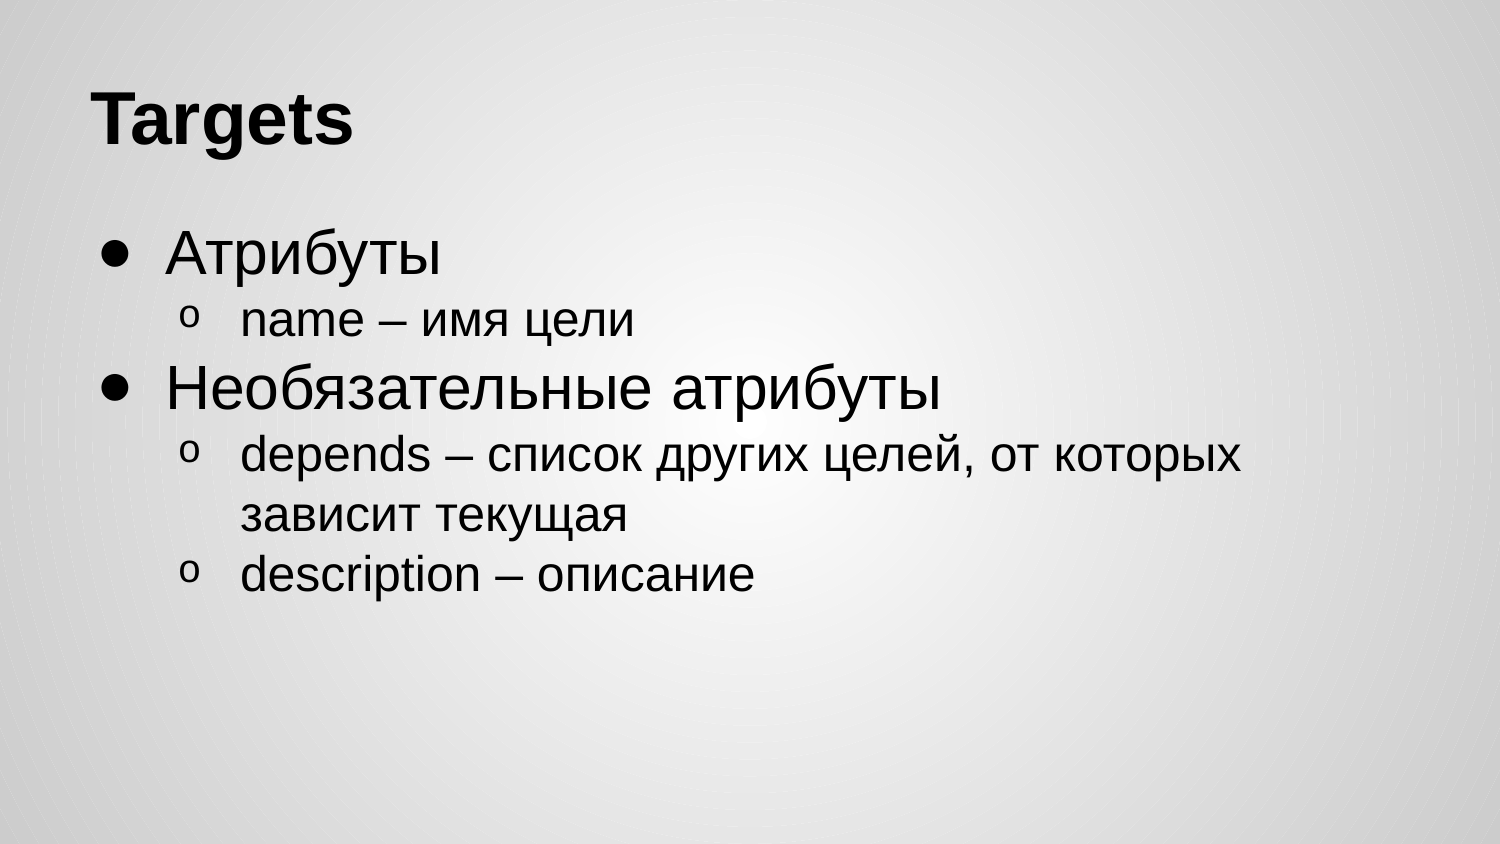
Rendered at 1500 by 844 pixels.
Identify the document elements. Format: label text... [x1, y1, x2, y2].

list Атрибуты name – имя цели Необязательные атрибуты depends – список других целей, от которых зависит текущая description – описание [75, 196, 1425, 808]
title Targets [75, 33, 1425, 175]
